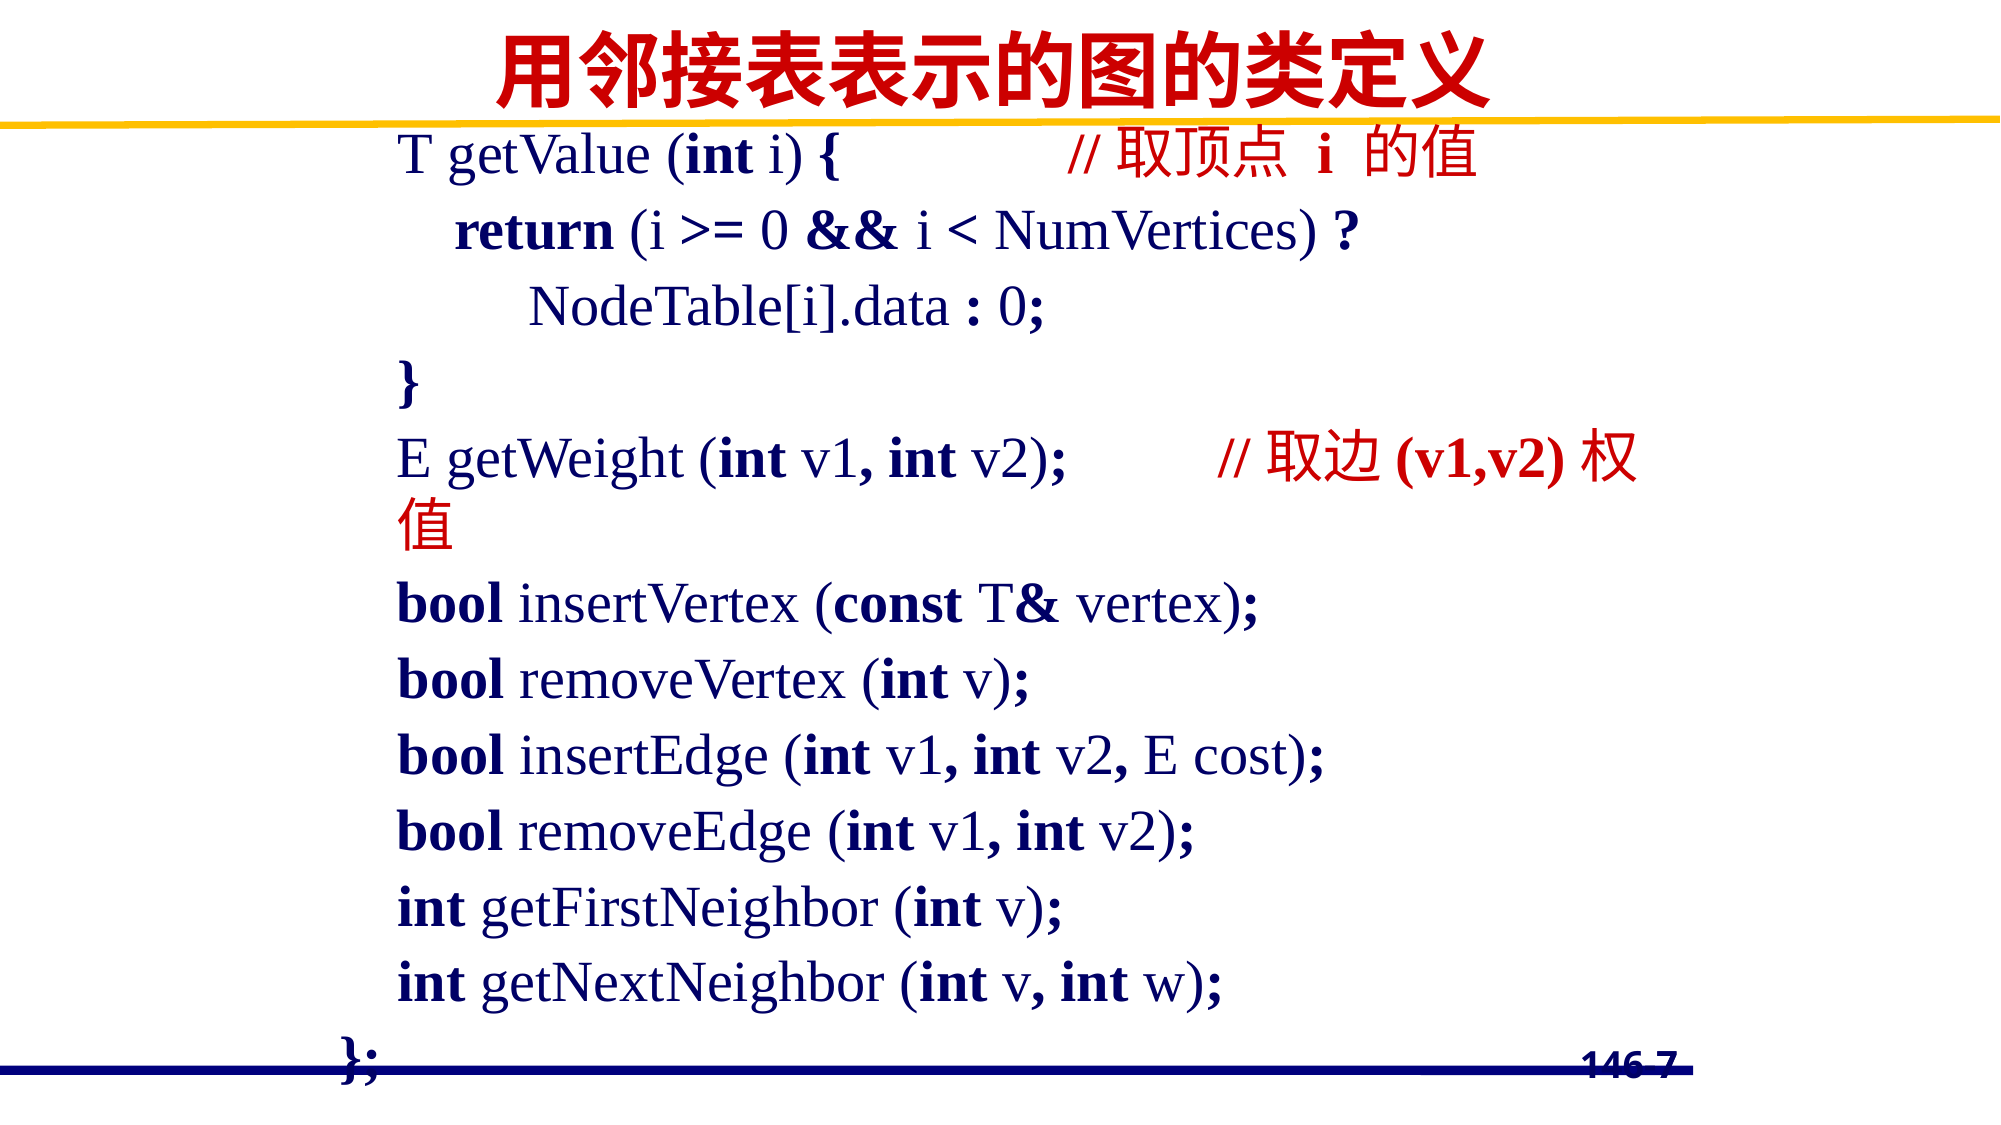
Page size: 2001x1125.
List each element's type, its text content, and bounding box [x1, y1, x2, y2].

list T getValue (int i) { //取顶点 i 的值 return (i >= 0 && i < NumVertices) ? NodeTable[i].data : 0; } E getWeight (int v1, int v2); //取边(v1,v2)权值 bool insertVertex (const T& vertex); bool removeVertex (int v); bool insertEdge (int v1, int v2, E cost); bool removeEdge (int v1, int v2); int getFirstNeighbor (int v); int getNextNeighbor (int v, int w); }; [324, 107, 1675, 1047]
title 用邻接表表示的图的类定义 [329, 0, 1680, 130]
text_box 146- [1342, 1024, 1693, 1100]
